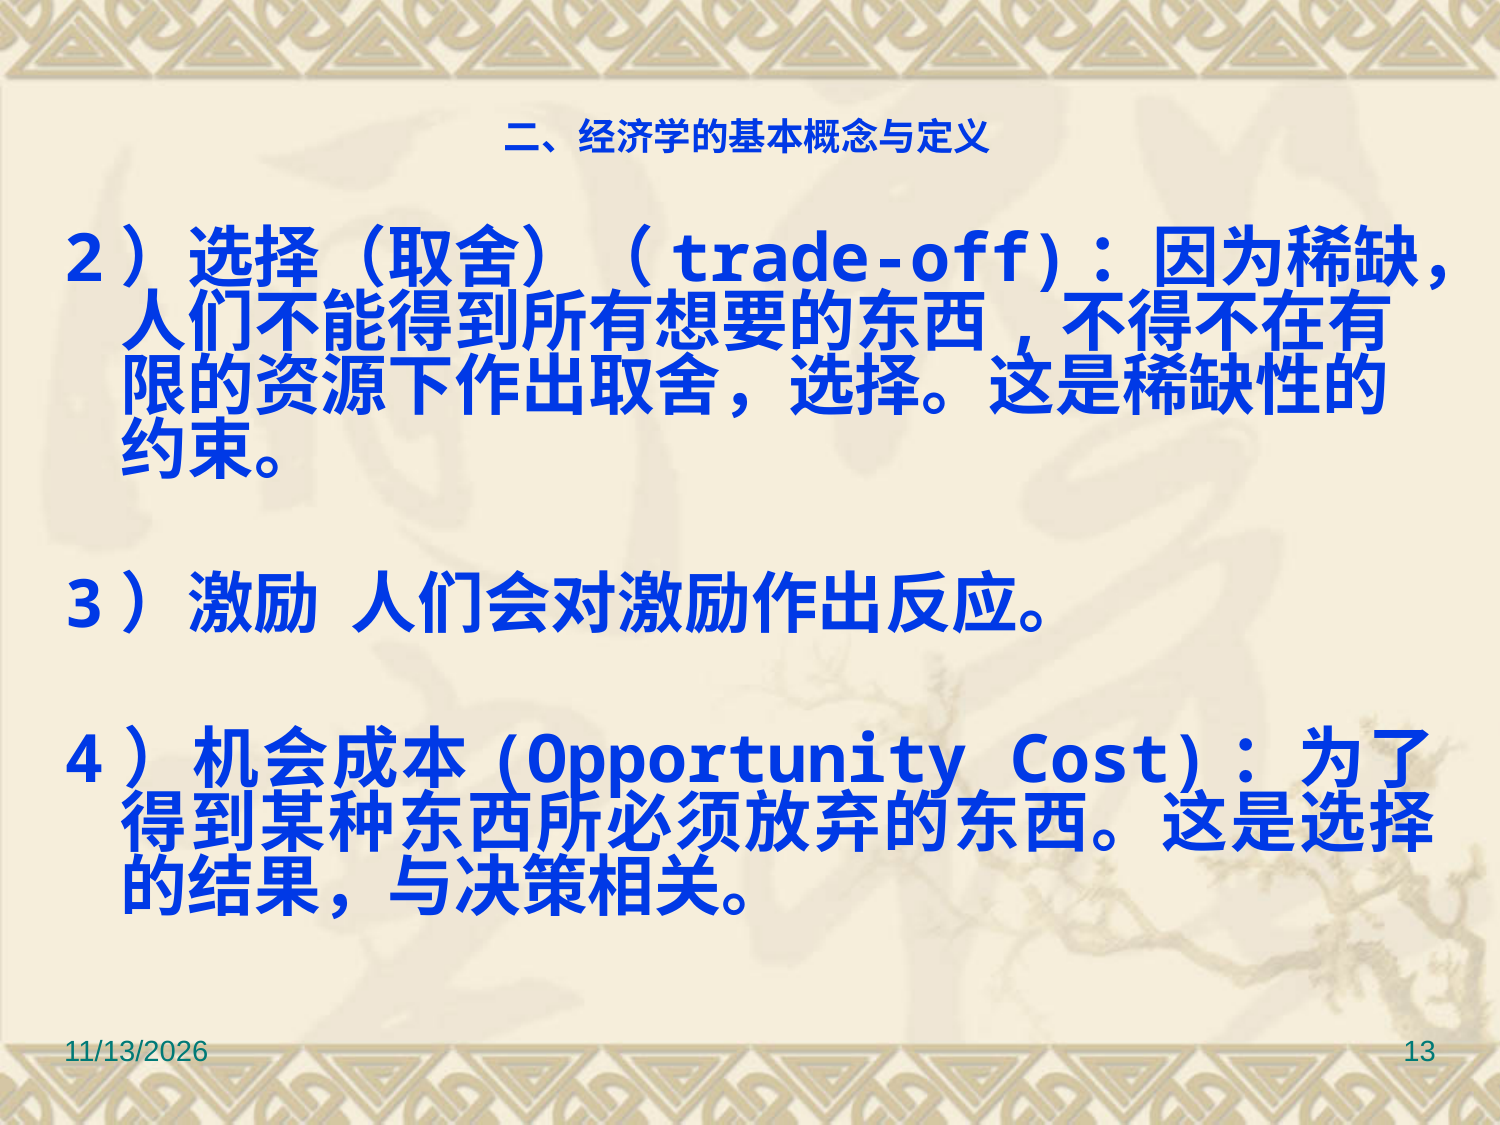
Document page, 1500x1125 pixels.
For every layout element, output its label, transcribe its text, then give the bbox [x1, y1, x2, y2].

text_box 二、经济学的基本概念与定义 [46, 105, 1448, 193]
text_box 2022/9/6 [49, 1024, 425, 1103]
picture [0, 0, 1500, 1125]
list 2）选择（取舍）（trade-off)：因为稀缺，人们不能得到所有想要的东西,不得不在有限的资源下作出取舍，选择。这是稀缺性的约束。 3）激励 人们会对激励作出反应。 4）机会成本(Opportunity Cost)：为了得到某种东西所必须放弃的东西。这是选择的结果，与决策相关。 [49, 222, 1451, 1001]
text_box 13 [1074, 1024, 1451, 1103]
